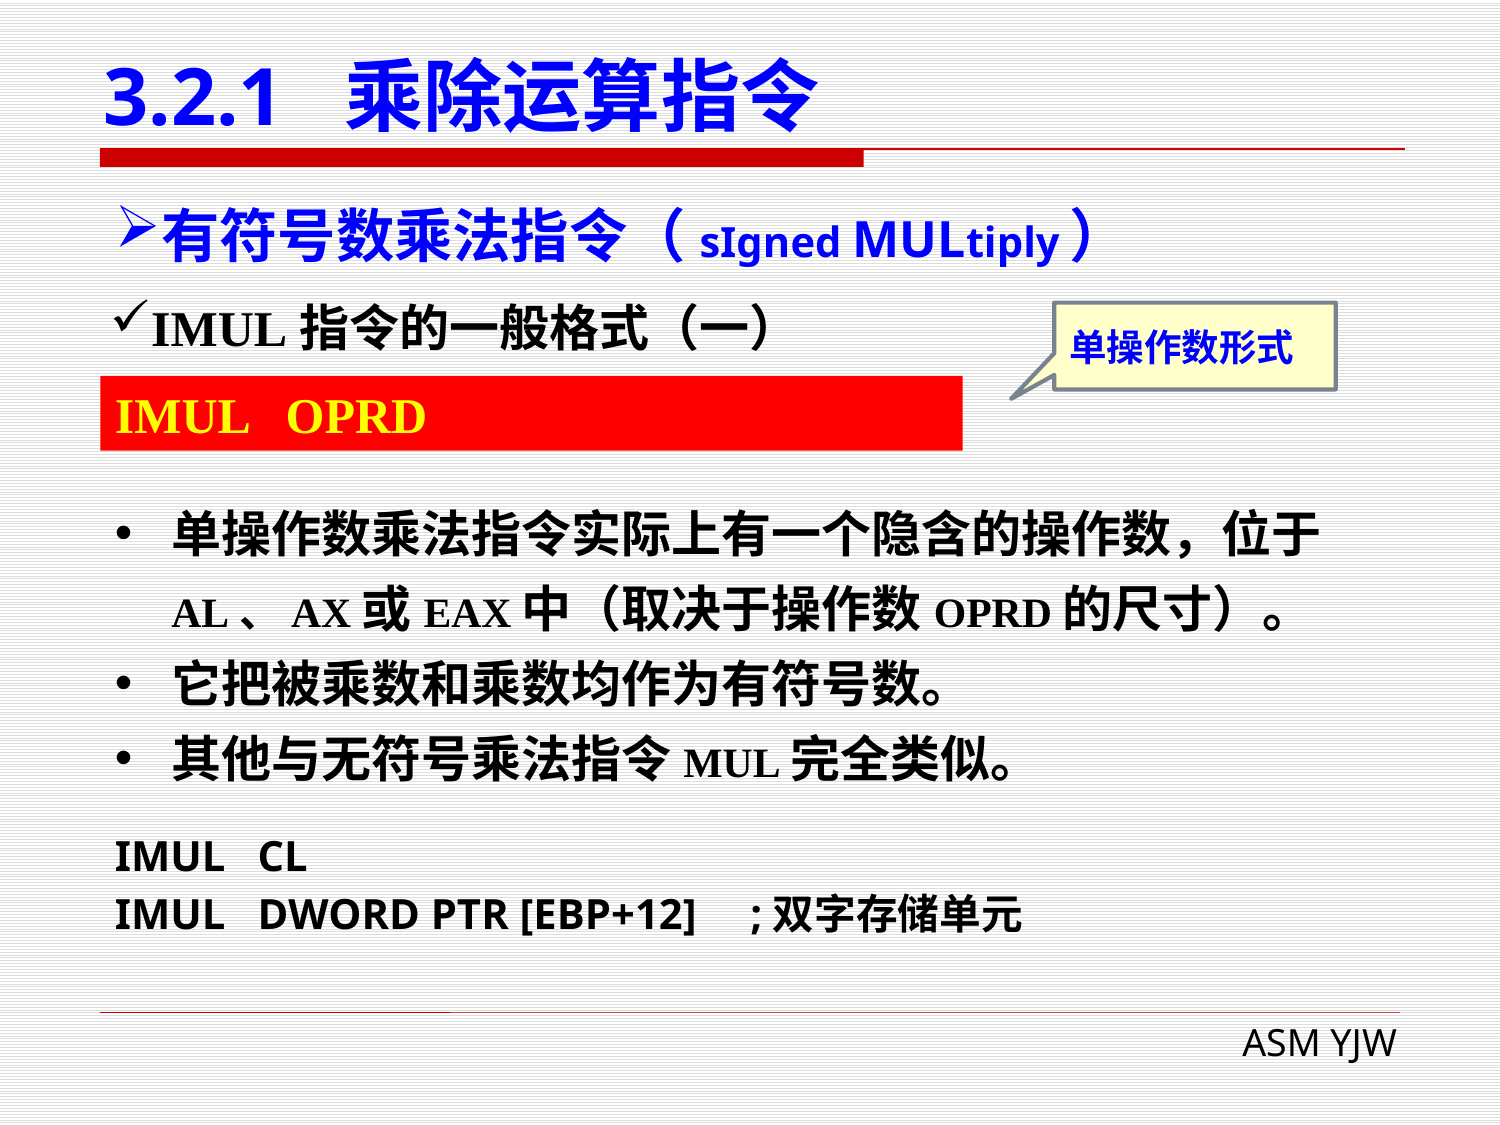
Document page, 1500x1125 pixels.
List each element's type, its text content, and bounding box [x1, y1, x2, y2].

text_box 单操作数形式 [1009, 300, 1338, 401]
title 3.2.1 乘除运算指令 [88, 42, 1448, 149]
text_box 有符号数乘法指令（sIgned MULtiply） [100, 191, 1400, 277]
text_box IMUL指令的一般格式（一） [95, 289, 1195, 364]
text_box IMUL CL IMUL DWORD PTR [EBP+12] ;双字存储单元 [100, 822, 1273, 946]
text_box IMUL OPRD [100, 375, 963, 451]
text_box 单操作数乘法指令实际上有一个隐含的操作数，位于AL、AX或EAX中（取决于操作数OPRD的尺寸）。 它把被乘数和乘数均作为有符号数。 其他与无符号乘法指令MUL完全类似。 [100, 479, 1388, 795]
